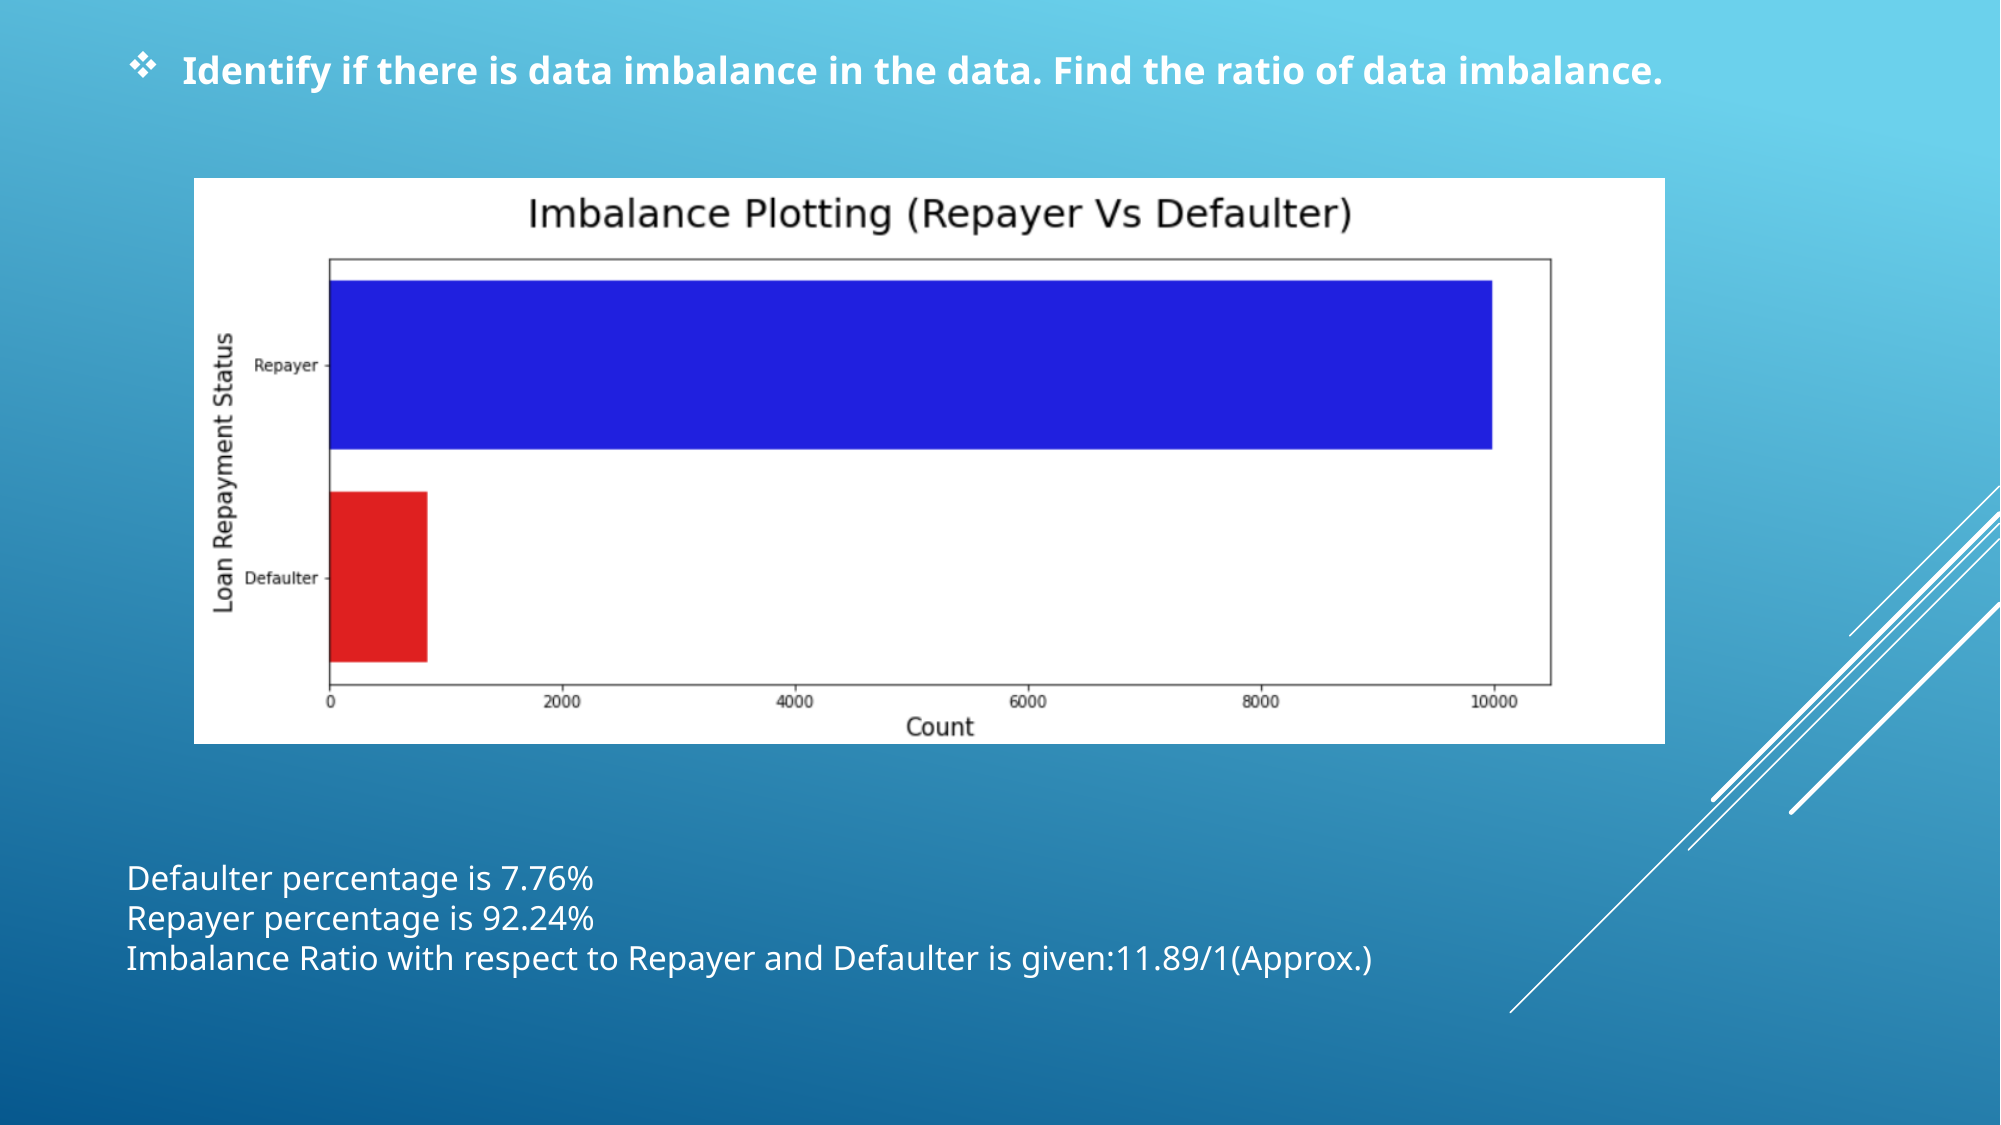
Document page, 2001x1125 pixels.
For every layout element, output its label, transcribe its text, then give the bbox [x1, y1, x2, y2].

text_box Identify if there is data imbalance in the data. Find the ratio of data imbalance. Defaulter percentage is 7.76% Repayer percentage is 92.24% Imbalance Ratio with respect to Repayer and Defaulter is given:11.89/1(Approx.) [111, 39, 1889, 1030]
picture [194, 178, 1665, 744]
